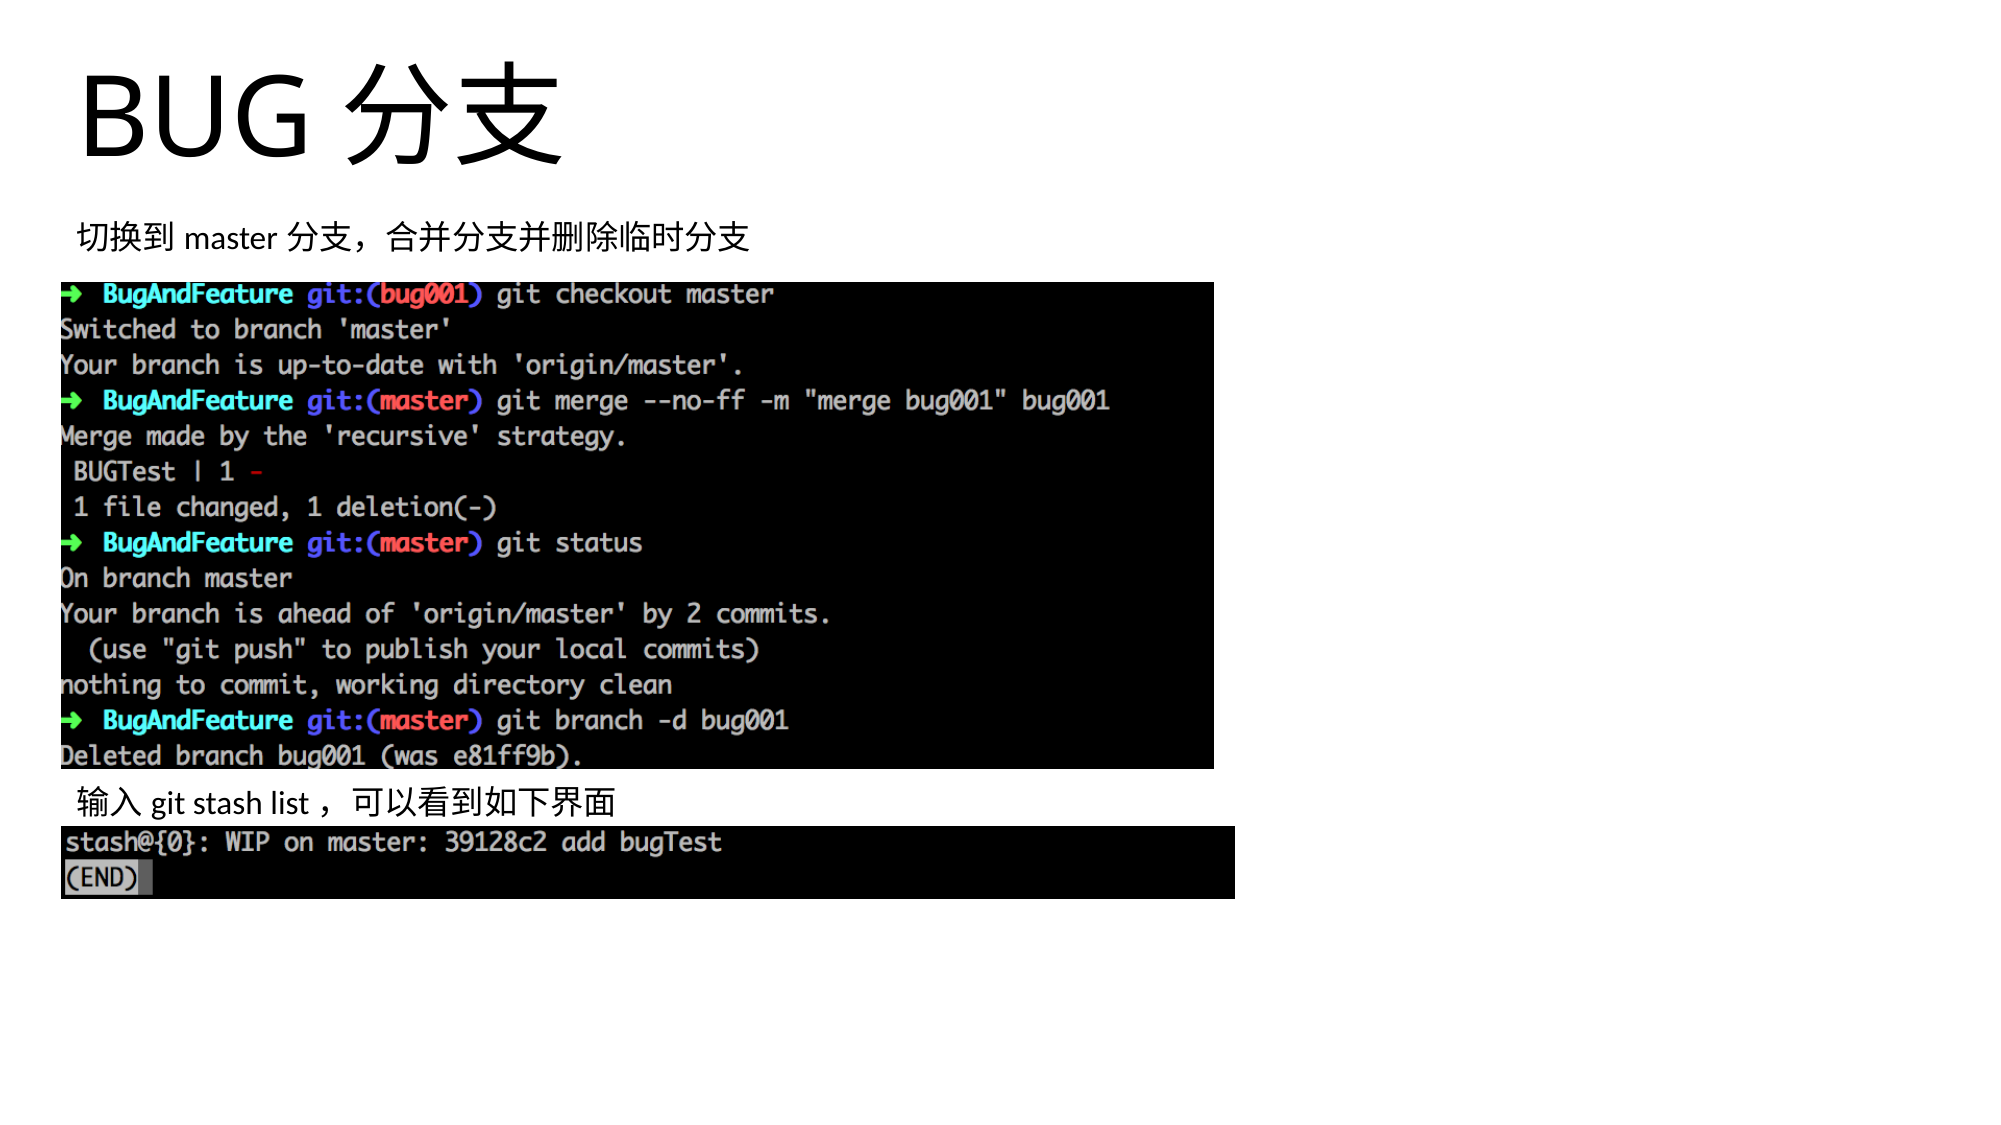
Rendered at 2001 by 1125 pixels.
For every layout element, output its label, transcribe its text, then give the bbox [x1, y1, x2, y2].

picture [61, 282, 1214, 769]
subtitle 切换到master分支，合并分支并删除临时分支 输入git stash list，可以看到如下界面 [61, 188, 1921, 1087]
title BUG分支 [61, 50, 1307, 188]
picture [61, 826, 1235, 900]
